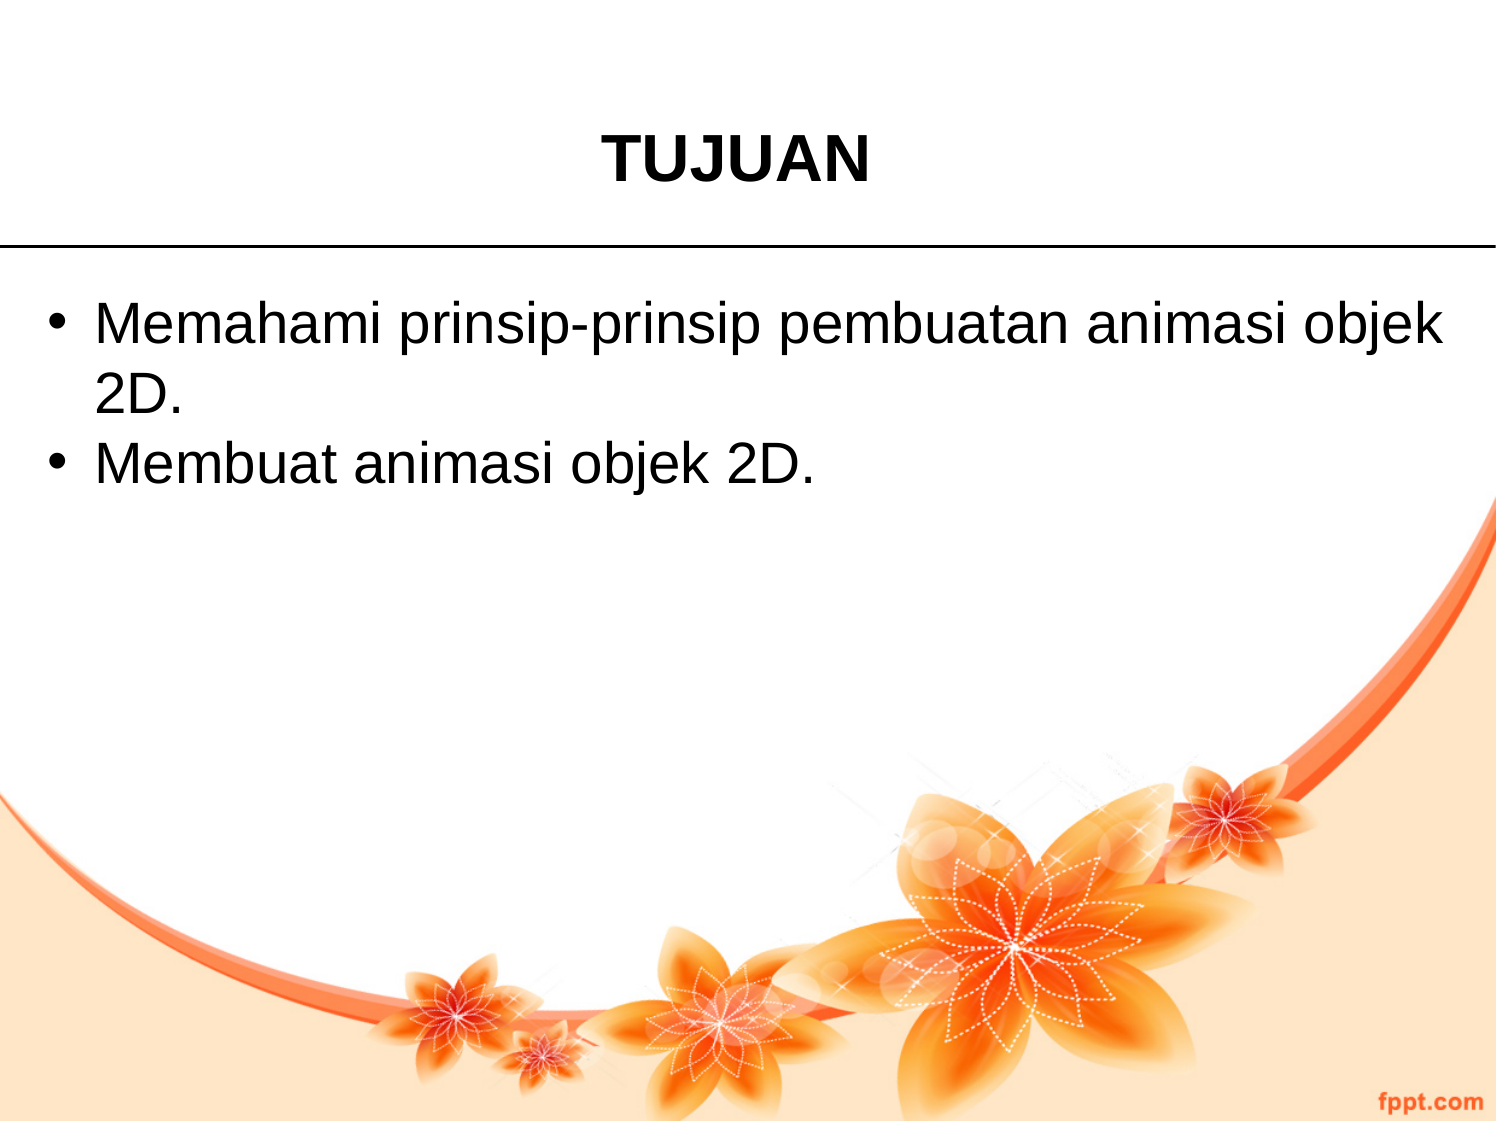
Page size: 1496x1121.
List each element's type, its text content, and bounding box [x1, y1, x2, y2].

picture [0, 0, 1496, 243]
text_box [0, 243, 1496, 250]
picture [0, 250, 1496, 1121]
text_box Memahami prinsip-prinsip pembuatan animasi objek 2D. Membuat animasi objek 2D. [47, 285, 1461, 566]
text_box TUJUAN [600, 72, 872, 195]
